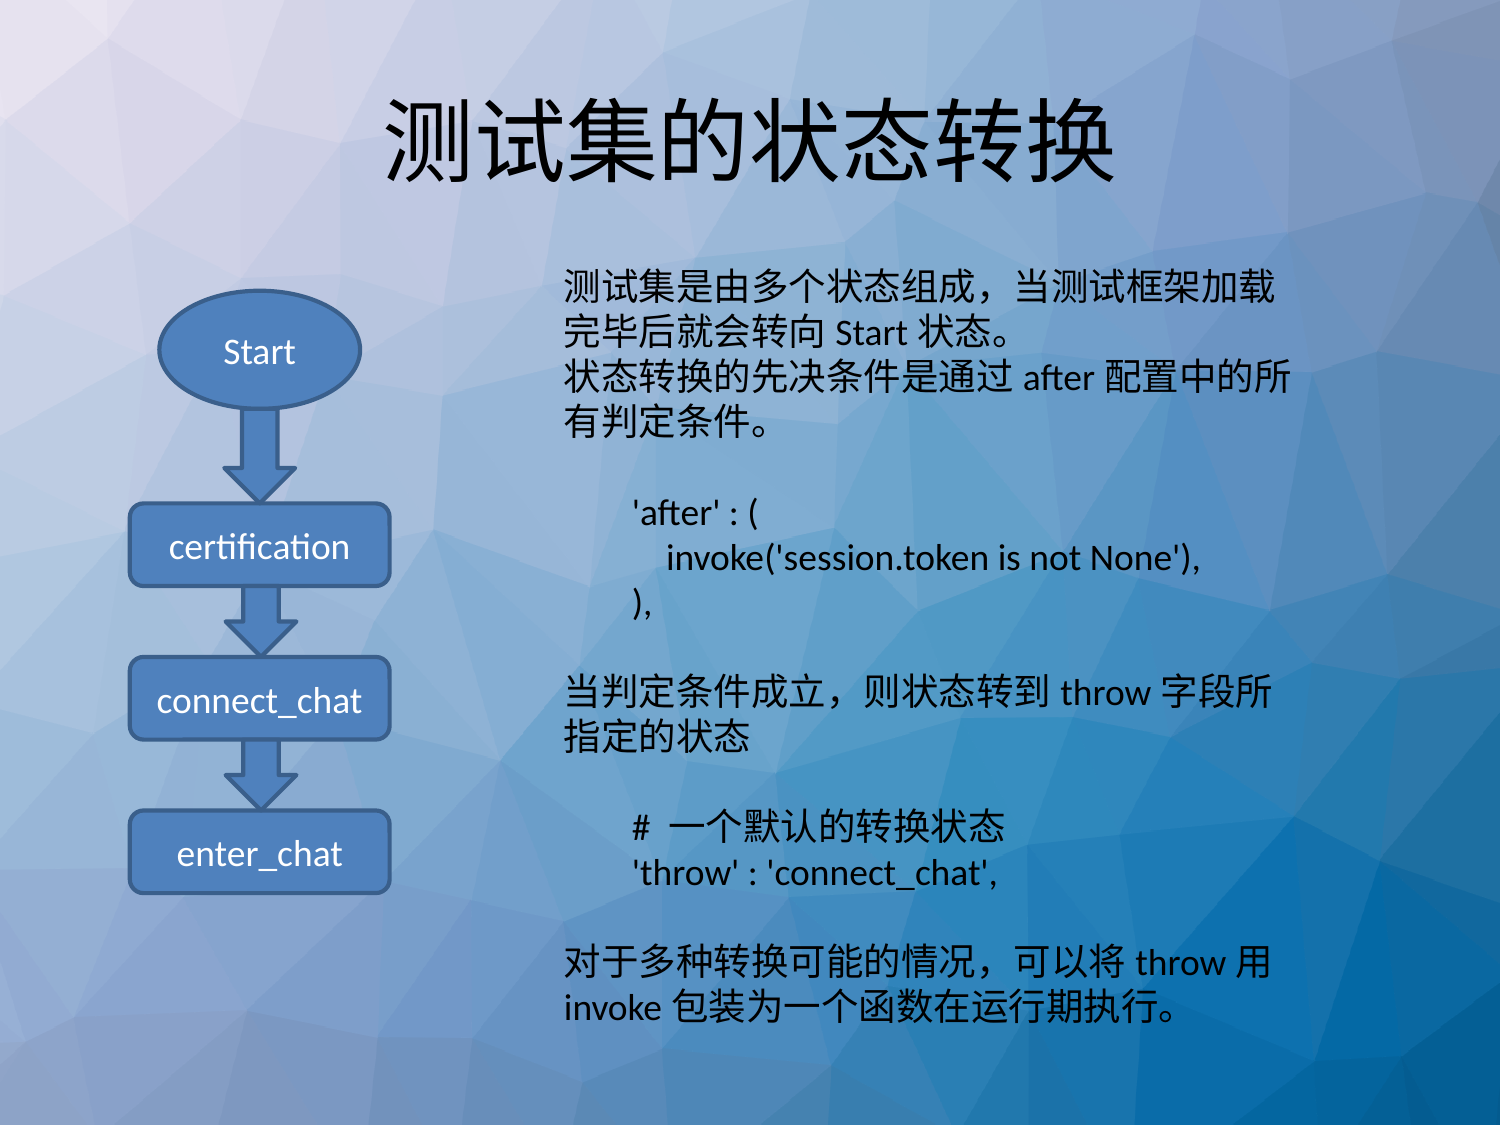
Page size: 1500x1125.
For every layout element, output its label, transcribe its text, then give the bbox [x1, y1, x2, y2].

text_box [223, 737, 299, 813]
text_box enter_chat [127, 808, 392, 896]
title 测试集的状态转换 [75, 45, 1425, 233]
picture [0, 0, 1500, 1125]
text_box [223, 583, 299, 660]
text_box Start [157, 288, 363, 410]
text_box connect_chat [127, 654, 392, 742]
text_box certification [127, 501, 392, 589]
text_box 测试集是由多个状态组成，当测试框架加载完毕后就会转向Start状态。 状态转换的先决条件是通过after配置中的所有判定条件。 'after' : ( invoke('session.token is not None'), ), 当判定条件成立，则状态转到throw字段所指定的状态 # 一个默认的转换状态 'throw' : 'connect_chat', 对于多种转换可能的情况，可以将throw用invoke包装为一个函数在运行期执行。 [549, 255, 1317, 1081]
text_box [222, 406, 298, 506]
